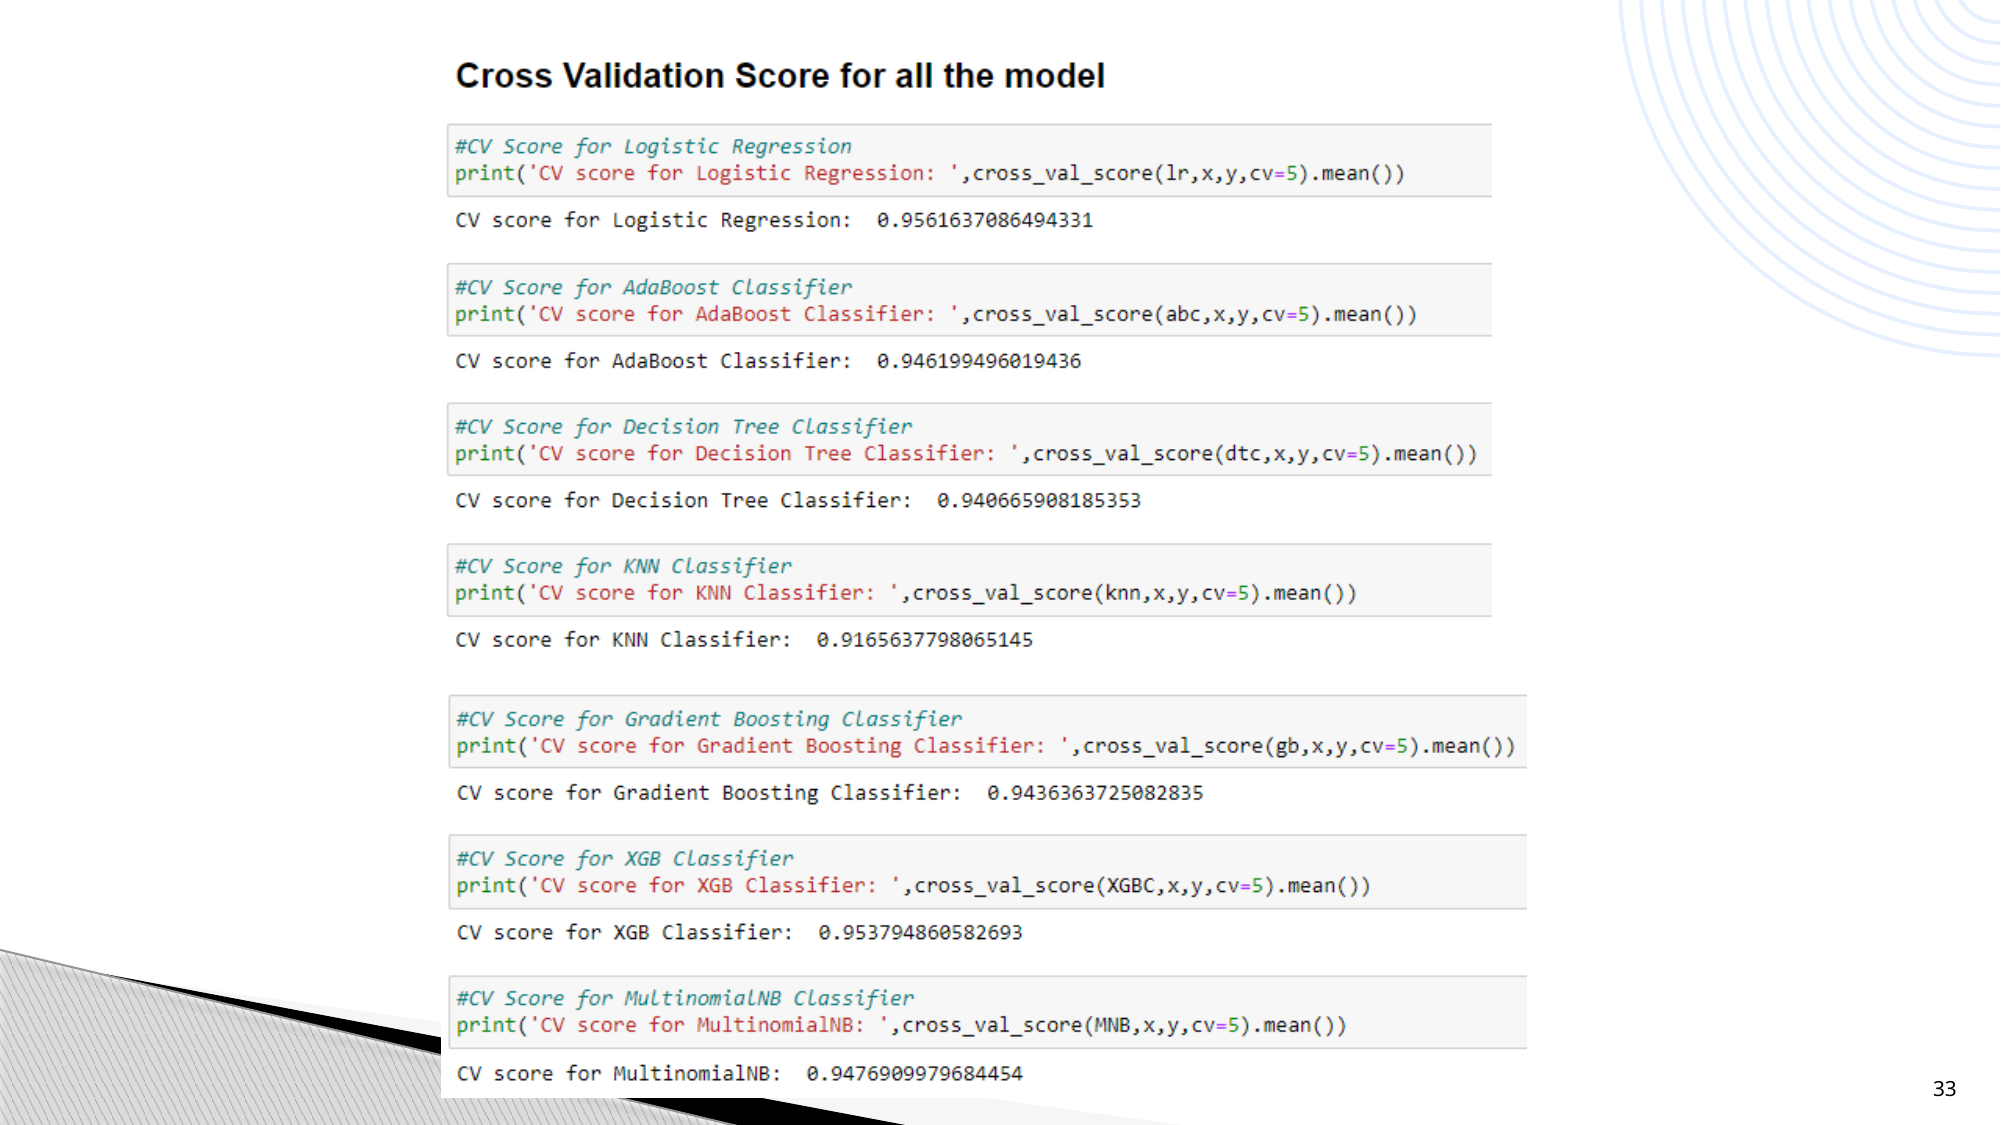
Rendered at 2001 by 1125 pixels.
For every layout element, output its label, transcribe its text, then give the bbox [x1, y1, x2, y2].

slide_number 33 [1891, 1051, 1972, 1112]
picture [441, 44, 1527, 1098]
